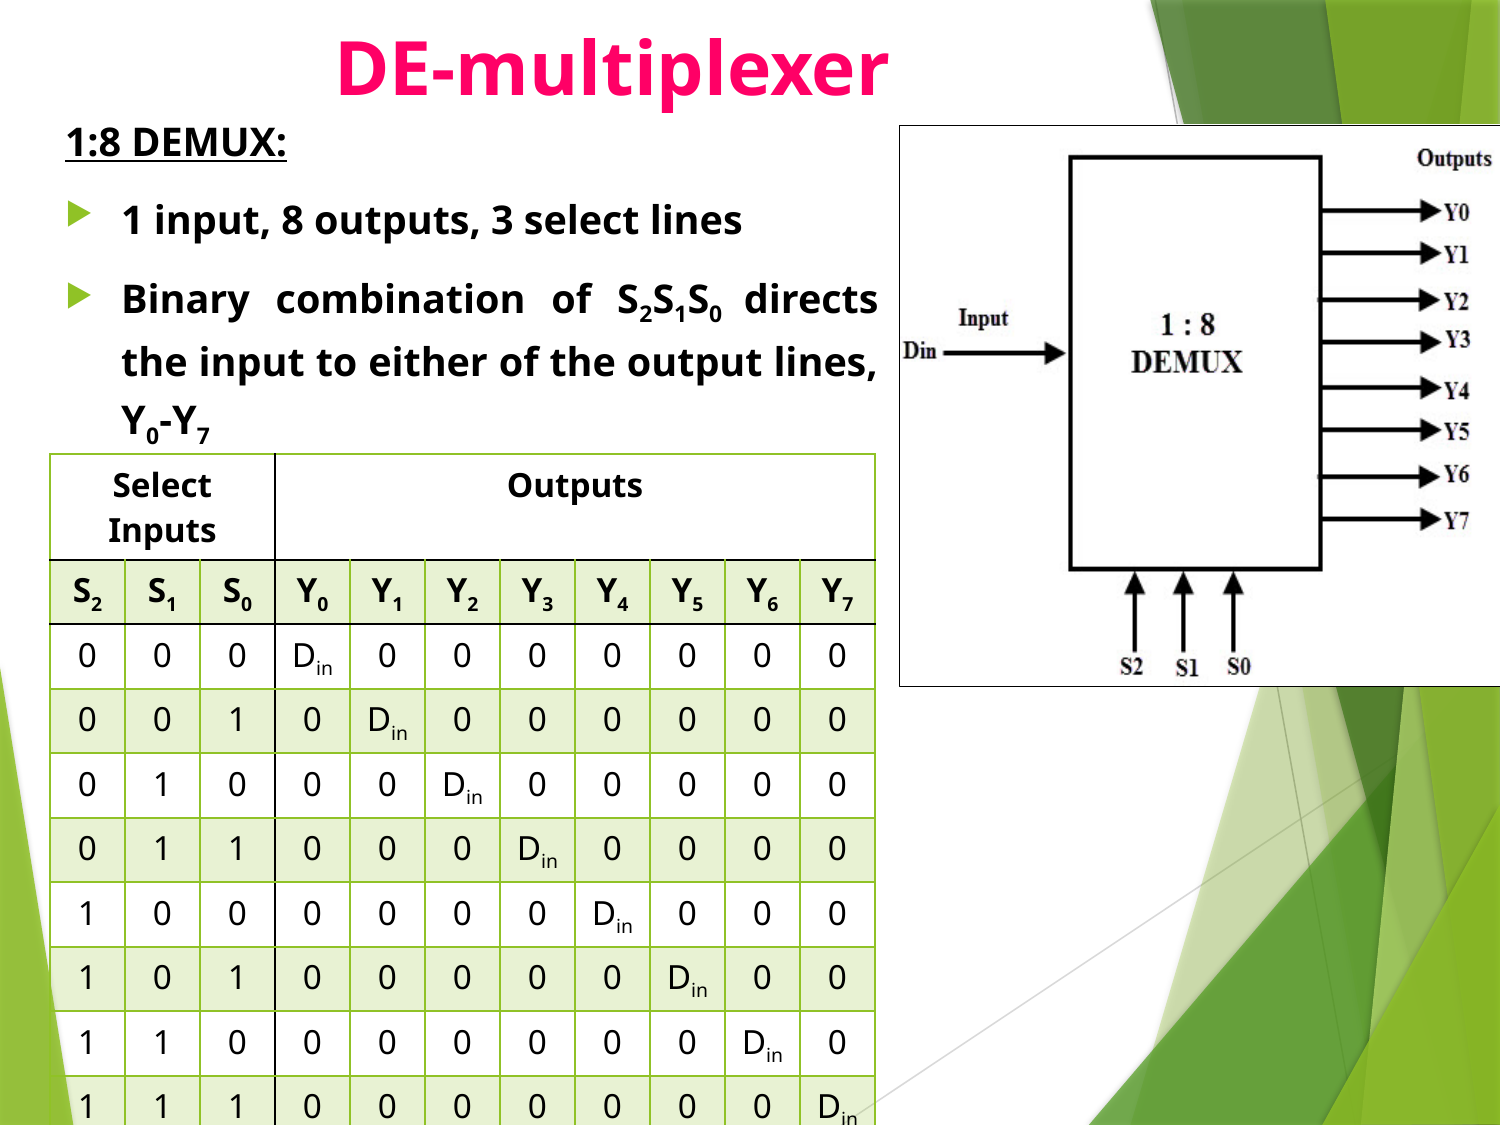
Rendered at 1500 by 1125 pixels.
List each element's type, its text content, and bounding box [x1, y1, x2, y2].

table_cell 0 [201, 754, 274, 817]
table_cell Y6 [726, 561, 799, 623]
table_cell 0 [201, 625, 274, 688]
table_cell S2 [51, 561, 124, 623]
table_cell Din [426, 754, 499, 817]
table_cell 0 [501, 948, 574, 1010]
table_cell Y4 [576, 561, 649, 623]
table_cell 0 [351, 948, 424, 1010]
table_cell 0 [726, 948, 799, 1010]
table_cell 0 [501, 1012, 574, 1075]
list 1:8 DEMUX: 1 input, 8 outputs, 3 select lines Binary combination of S2S1S0 directs the input to either of the output lines, Y0-Y7 [50, 99, 894, 1013]
table_cell 1 [51, 948, 124, 1010]
table_cell 0 [726, 625, 799, 688]
table_cell 0 [576, 690, 649, 752]
table_cell 0 [726, 883, 799, 946]
table_cell 0 [126, 883, 199, 946]
table_cell 0 [576, 948, 649, 1010]
table_cell 0 [426, 883, 499, 946]
table_cell 0 [351, 883, 424, 946]
table_cell 0 [426, 948, 499, 1010]
table_cell 0 [726, 819, 799, 881]
table_cell Y3 [501, 561, 574, 623]
table_cell 0 [276, 883, 349, 946]
table_cell 0 [51, 690, 124, 752]
table_cell 0 [426, 690, 499, 752]
table_cell 0 [426, 625, 499, 688]
table_cell 0 [576, 1012, 649, 1075]
table_cell 1 [126, 1077, 199, 1125]
table_cell 0 [651, 1012, 724, 1075]
table_cell 0 [126, 948, 199, 1010]
table_cell 0 [276, 754, 349, 817]
table_cell Din [801, 1077, 874, 1125]
table_cell 0 [351, 1077, 424, 1125]
table_cell 0 [651, 819, 724, 881]
table_cell 0 [351, 625, 424, 688]
table_cell 0 [51, 819, 124, 881]
table_cell Din [351, 690, 424, 752]
table_cell 0 [51, 754, 124, 817]
table_cell Y5 [651, 561, 724, 623]
table_cell 1 [201, 948, 274, 1010]
table_cell 0 [801, 948, 874, 1010]
table_cell 0 [501, 690, 574, 752]
table_cell 1 [201, 819, 274, 881]
table_cell Y0 [276, 561, 349, 623]
table_cell 0 [651, 690, 724, 752]
table_cell 0 [576, 819, 649, 881]
table_cell 1 [126, 754, 199, 817]
table_cell 0 [801, 690, 874, 752]
table_cell Y7 [801, 561, 874, 623]
table_header Select Inputs [51, 455, 274, 559]
table_cell 0 [801, 1012, 874, 1075]
table_cell 0 [651, 883, 724, 946]
table_cell 0 [801, 625, 874, 688]
table_cell 0 [801, 883, 874, 946]
table_cell 0 [726, 754, 799, 817]
table_cell 0 [351, 1012, 424, 1075]
title DE-multiplexer [75, 12, 1150, 125]
table_cell Din [501, 819, 574, 881]
table_cell 0 [576, 625, 649, 688]
table_cell 0 [501, 625, 574, 688]
table_cell 0 [651, 1077, 724, 1125]
table_cell 1 [126, 1012, 199, 1075]
table_cell S1 [126, 561, 199, 623]
table_cell 0 [126, 625, 199, 688]
table_cell 0 [276, 948, 349, 1010]
table_cell 1 [51, 1012, 124, 1075]
table_cell 0 [801, 819, 874, 881]
table_cell 1 [51, 883, 124, 946]
table_cell 0 [726, 1077, 799, 1125]
table_cell 0 [201, 883, 274, 946]
table_cell S0 [201, 561, 274, 623]
table_cell Din [576, 883, 649, 946]
table_cell 0 [51, 625, 124, 688]
table_cell Din [276, 625, 349, 688]
table_cell 0 [201, 1012, 274, 1075]
table_cell 0 [426, 1077, 499, 1125]
table_cell 0 [501, 1077, 574, 1125]
table_cell 0 [501, 754, 574, 817]
table_cell 0 [276, 819, 349, 881]
picture [899, 124, 1500, 687]
table_cell 0 [276, 1012, 349, 1075]
table_cell 1 [201, 1077, 274, 1125]
table_cell 1 [126, 819, 199, 881]
table_cell 1 [201, 690, 274, 752]
table_cell 0 [351, 754, 424, 817]
table_cell 0 [426, 1012, 499, 1075]
table_cell 0 [576, 754, 649, 817]
table_cell Din [651, 948, 724, 1010]
table_cell 0 [276, 690, 349, 752]
table_cell Y2 [426, 561, 499, 623]
table_cell Din [726, 1012, 799, 1075]
table_cell 0 [276, 1077, 349, 1125]
table_cell 0 [651, 754, 724, 817]
table_cell 0 [426, 819, 499, 881]
table_cell 1 [51, 1077, 124, 1125]
table_cell 0 [501, 883, 574, 946]
table_header Outputs [276, 455, 874, 559]
table_cell 0 [351, 819, 424, 881]
table_cell Y1 [351, 561, 424, 623]
table_cell 0 [576, 1077, 649, 1125]
table_cell 0 [801, 754, 874, 817]
table_cell 0 [726, 690, 799, 752]
table_cell 0 [126, 690, 199, 752]
table_cell 0 [651, 625, 724, 688]
